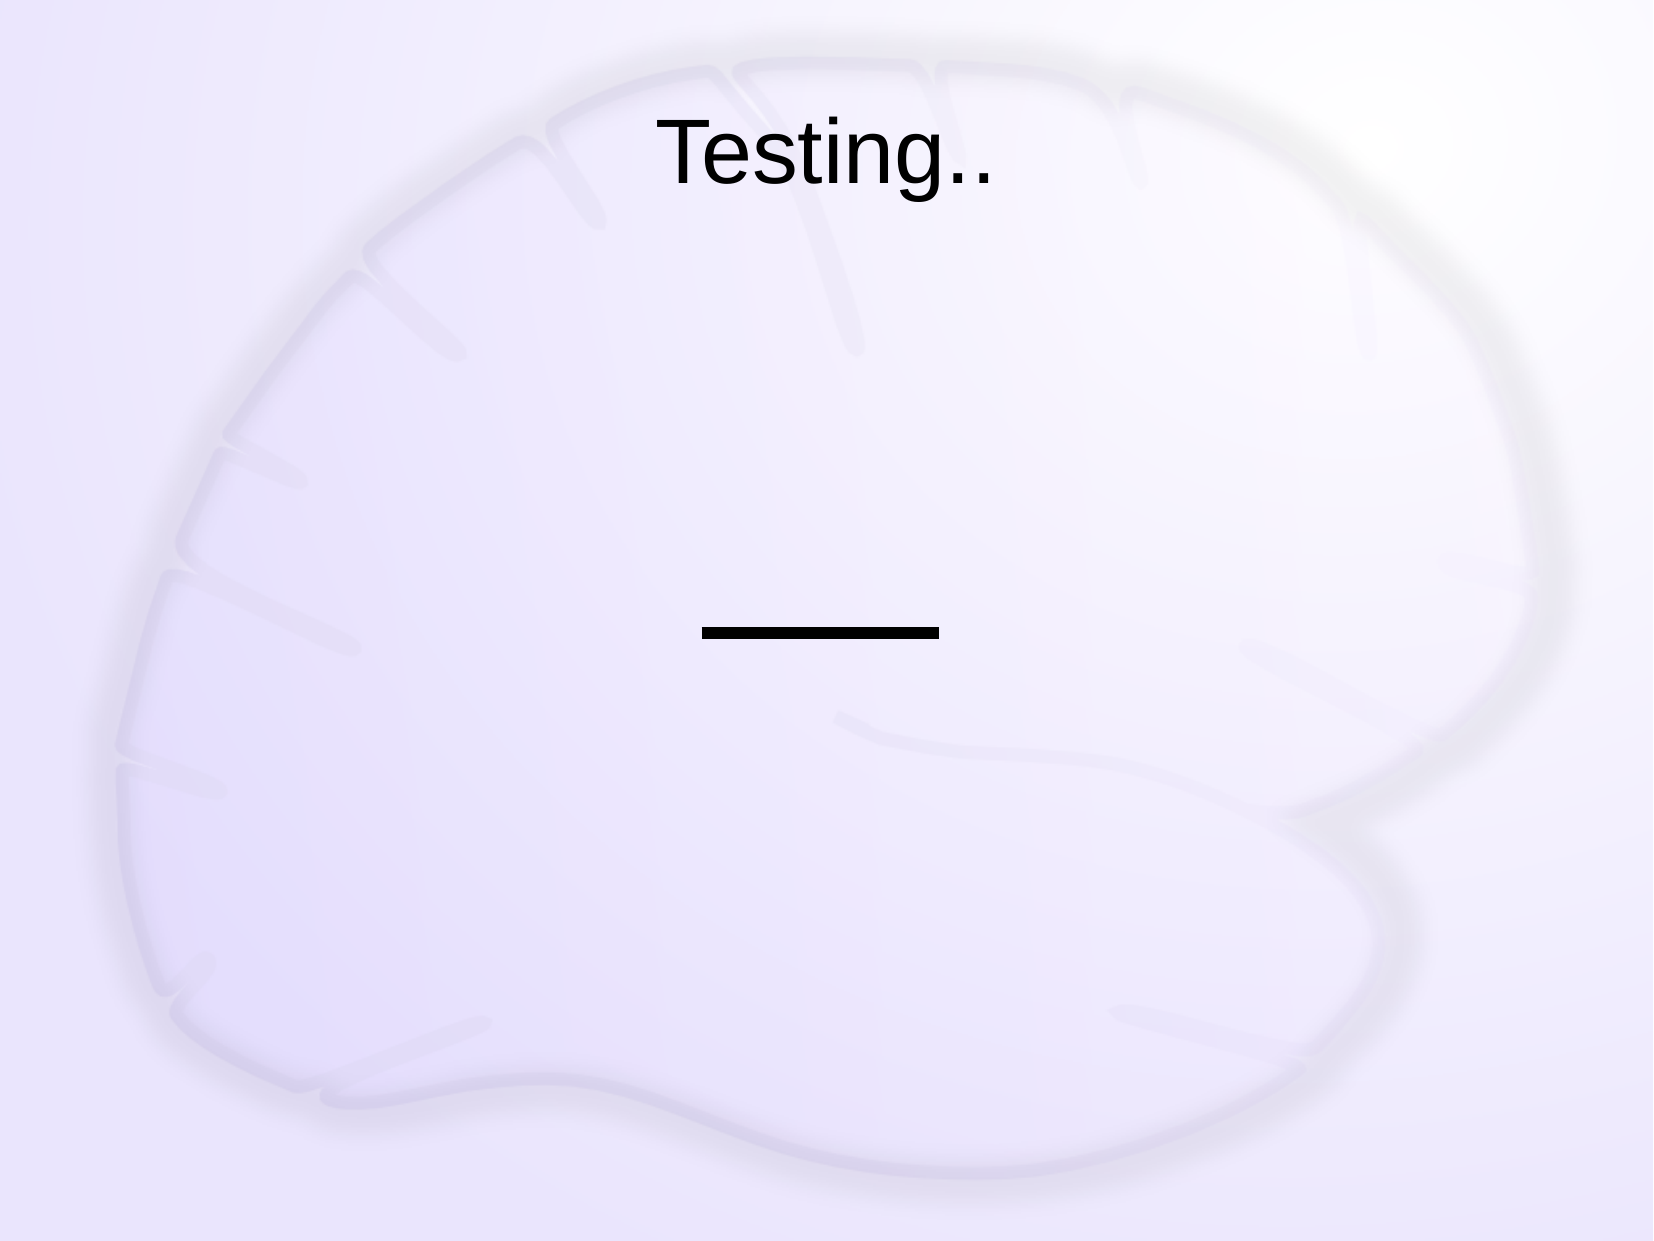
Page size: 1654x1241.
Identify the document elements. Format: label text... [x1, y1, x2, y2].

title Testing.. [82, 49, 1571, 257]
picture [0, 0, 1654, 1241]
